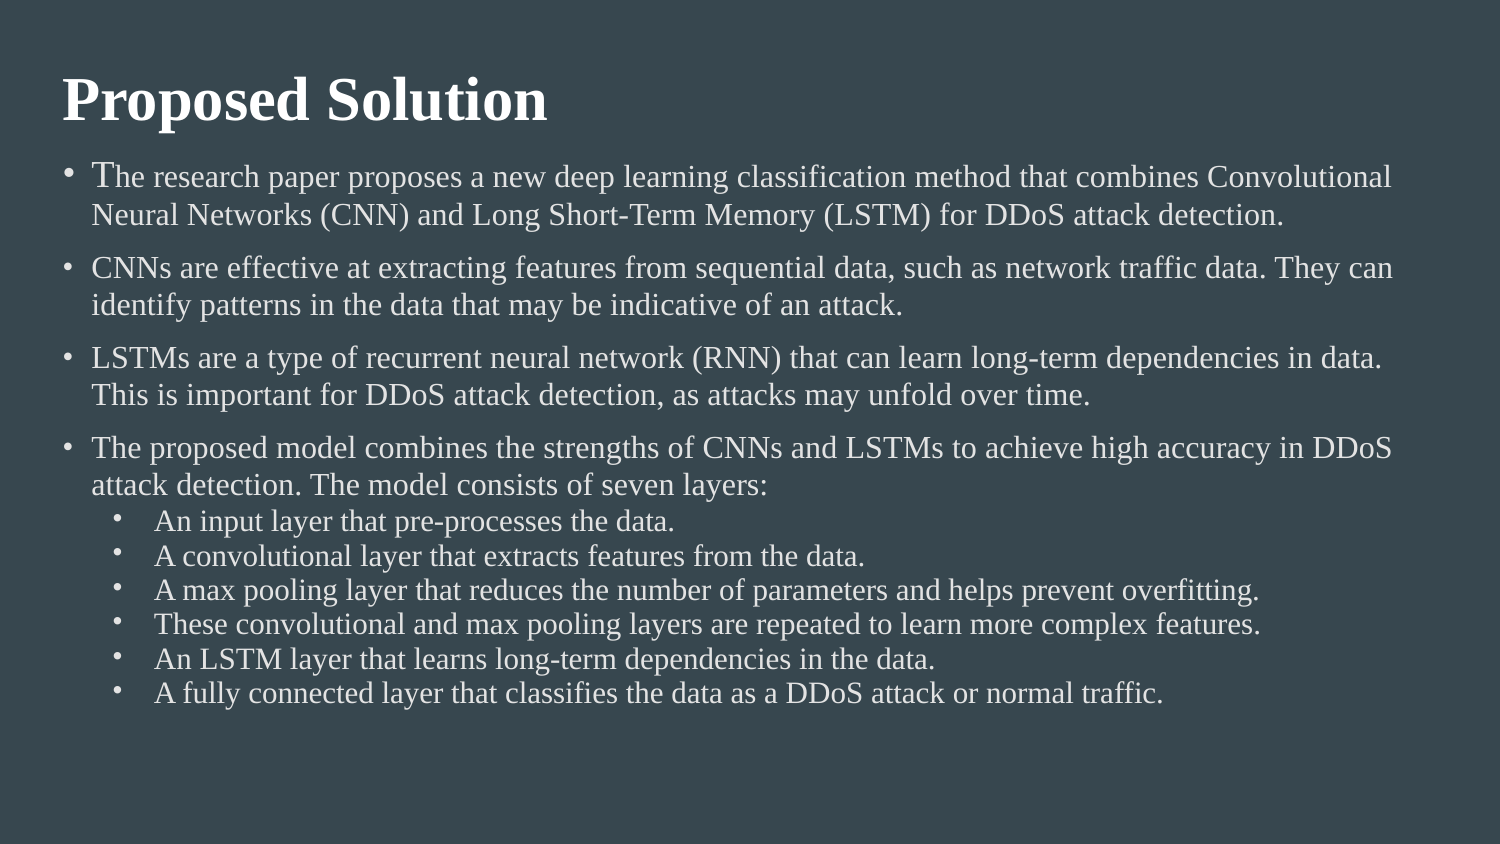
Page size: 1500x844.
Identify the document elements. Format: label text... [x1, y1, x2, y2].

list The research paper proposes a new deep learning classification method that combines Convolutional Neural Networks (CNN) and Long Short-Term Memory (LSTM) for DDoS attack detection. CNNs are effective at extracting features from sequential data, such as network traffic data. They can identify patterns in the data that may be indicative of an attack. LSTMs are a type of recurrent neural network (RNN) that can learn long-term dependencies in data. This is important for DDoS attack detection, as attacks may unfold over time. The proposed model combines the strengths of CNNs and LSTMs to achieve high accuracy in DDoS attack detection. The model consists of seven layers: An input layer that pre-processes the data. A convolutional layer that extracts features from the data. A max pooling layer that reduces the number of parameters and helps prevent overfitting. These convolutional and max pooling layers are repeated to learn more complex features. An LSTM layer that learns long-term dependencies in the data. A fully connected layer that classifies the data as a DDoS attack or normal traffic. [51, 146, 1449, 770]
title Proposed Solution [51, 52, 1449, 146]
